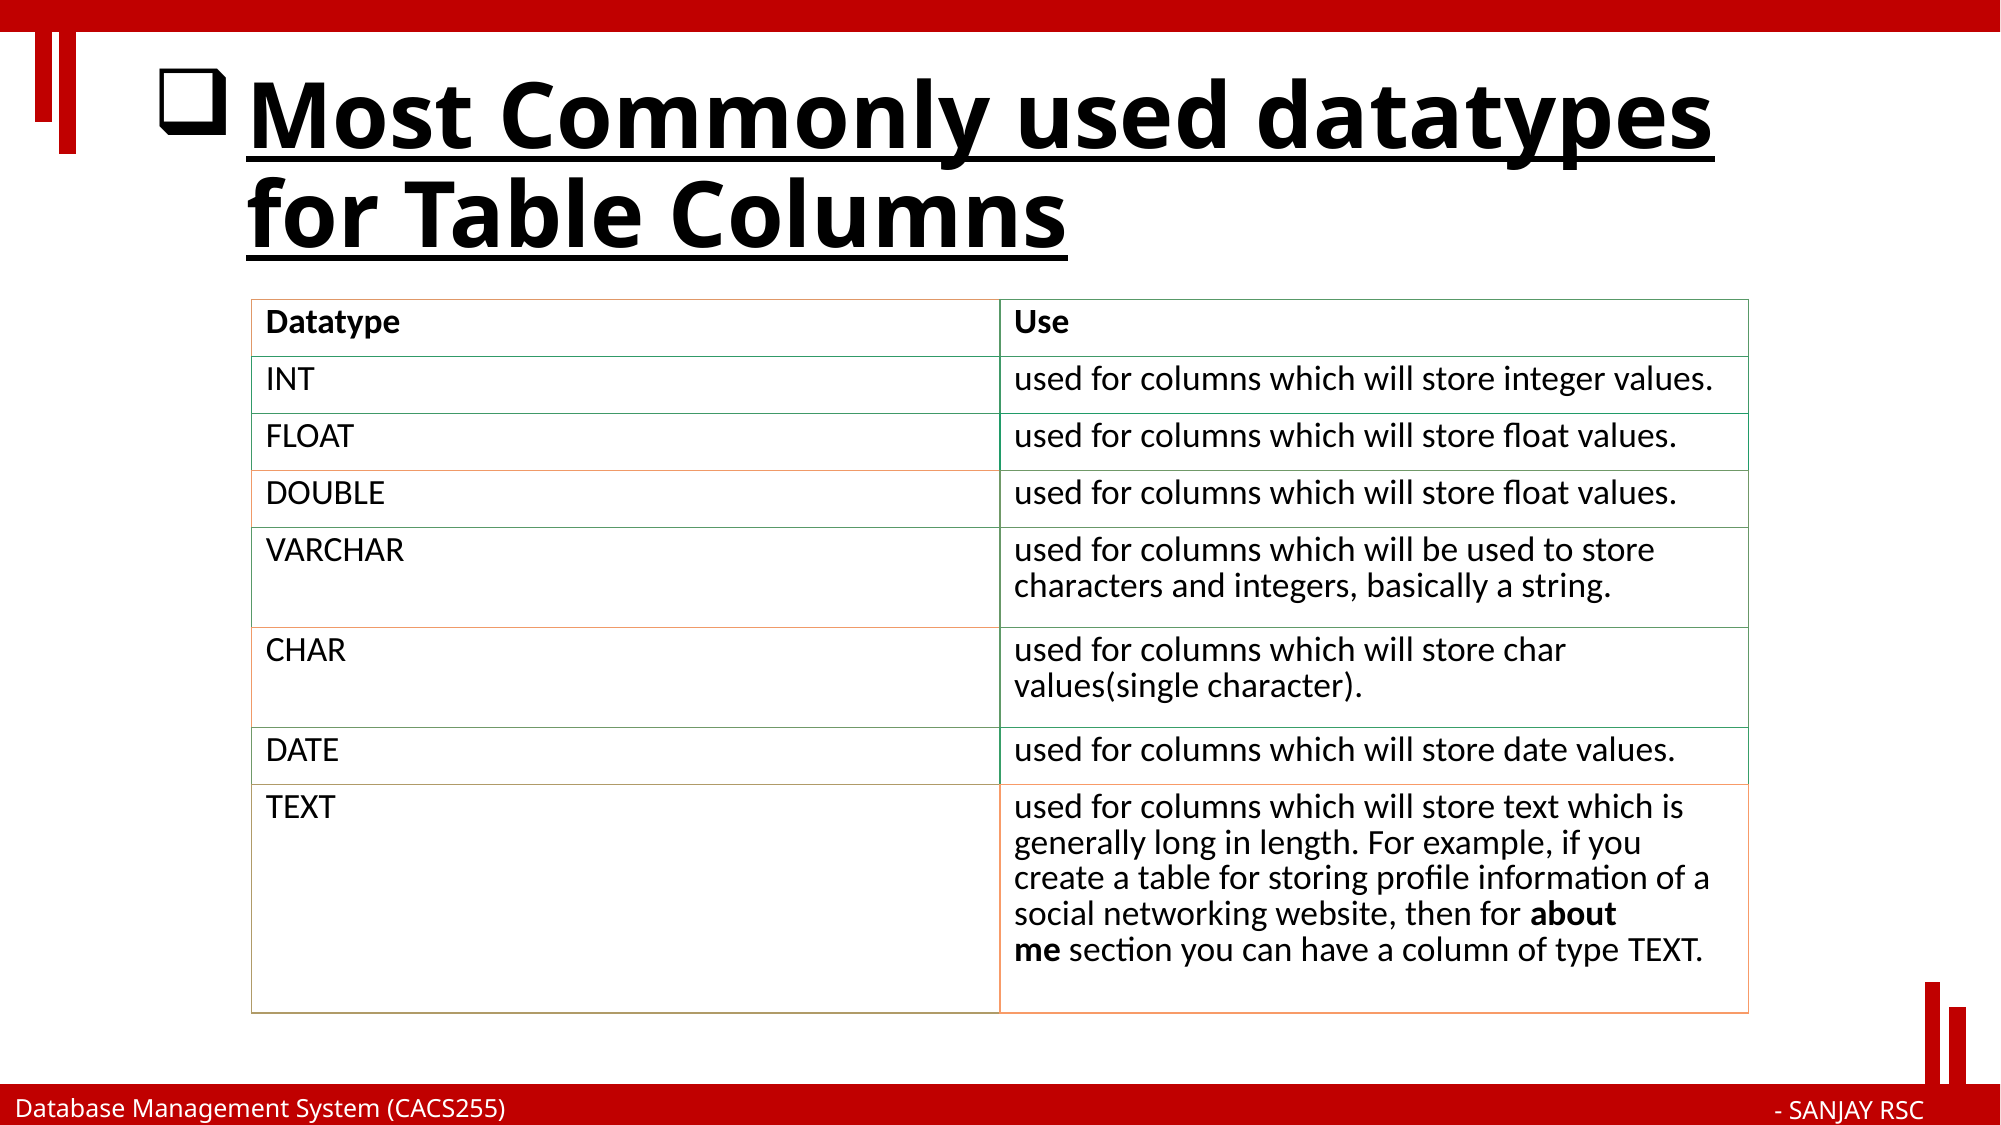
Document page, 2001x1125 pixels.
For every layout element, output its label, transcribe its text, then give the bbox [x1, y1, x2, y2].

table_cell VARCHAR [252, 528, 999, 627]
table_cell used for columns which will store text which is generally long in length. For example, if you create a table for storing profile information of a social networking website, then for about me section you can have a column of type TEXT. [1001, 785, 1748, 1012]
table_cell CHAR [252, 628, 999, 727]
title Most Commonly used datatypes for Table Columns [137, 59, 1863, 278]
table_cell DOUBLE [252, 471, 999, 527]
table_header Use [1001, 300, 1748, 356]
table_cell used for columns which will store float values. [1001, 414, 1748, 470]
table_cell FLOAT [252, 414, 999, 470]
table_cell used for columns which will store integer values. [1001, 357, 1748, 413]
table_cell used for columns which will be used to store characters and integers, basically a string. [1001, 528, 1748, 627]
table_cell TEXT [252, 785, 999, 1012]
table_cell DATE [252, 728, 999, 784]
table_cell INT [252, 357, 999, 413]
table_cell used for columns which will store float values. [1001, 471, 1748, 527]
table_header Datatype [252, 300, 999, 356]
table_cell used for columns which will store char values(single character). [1001, 628, 1748, 727]
table_cell used for columns which will store date values. [1001, 728, 1748, 784]
